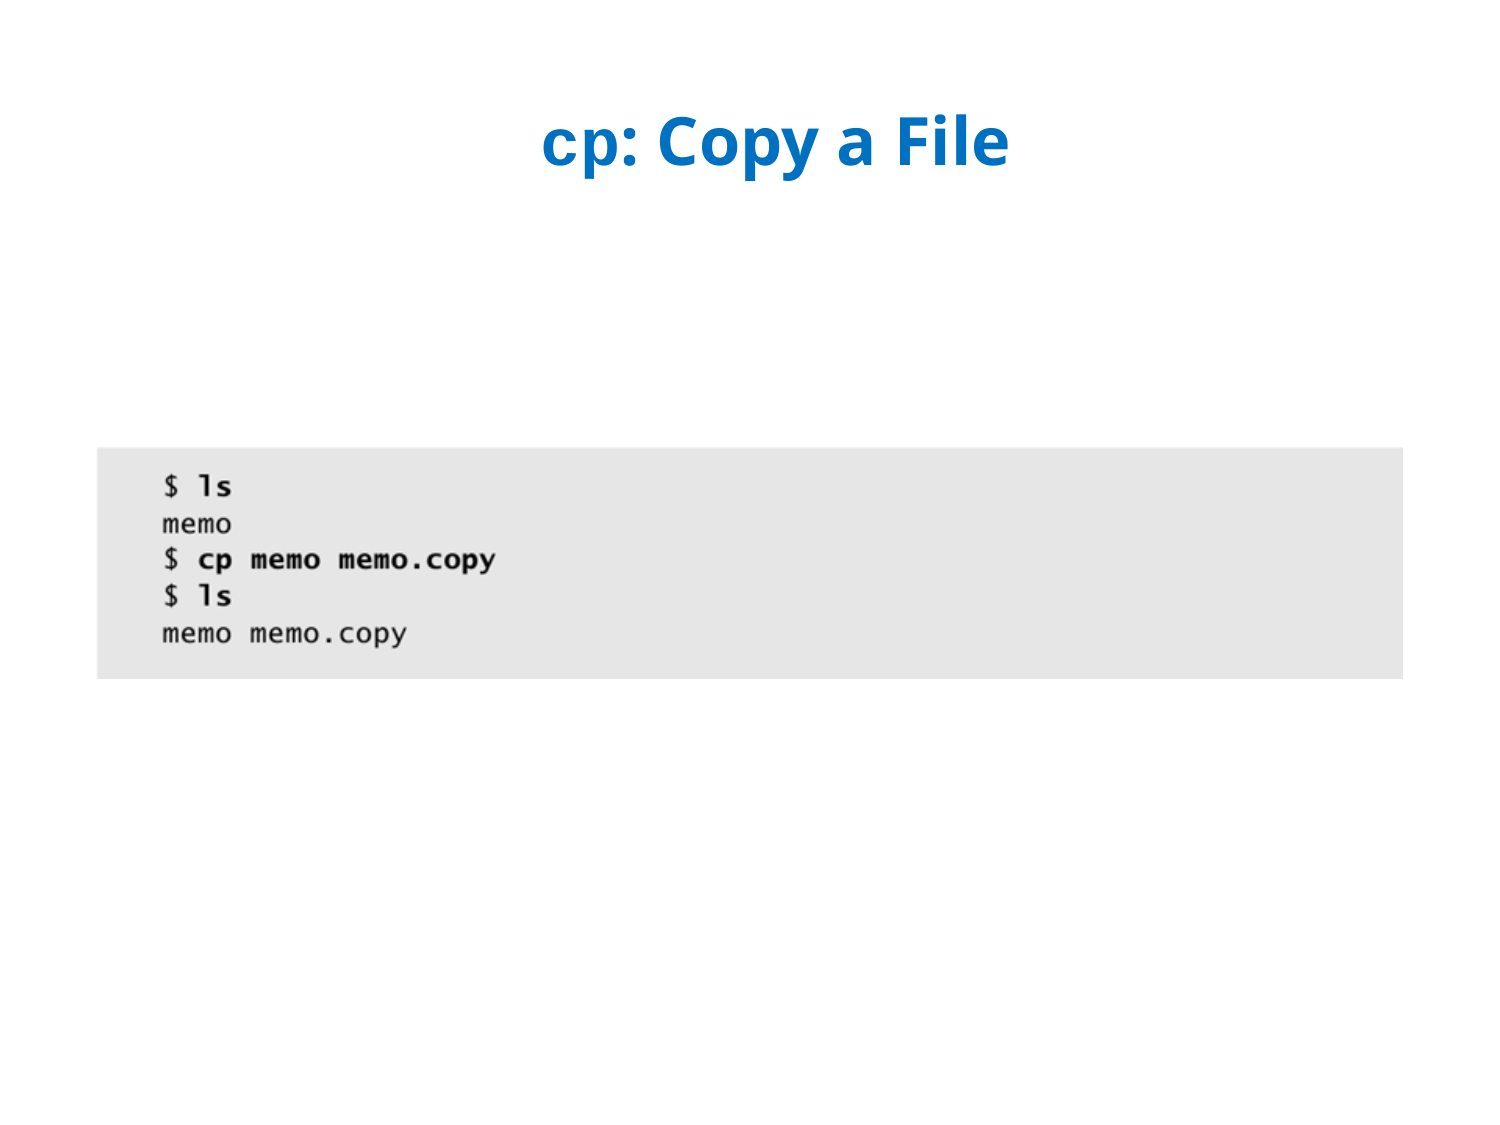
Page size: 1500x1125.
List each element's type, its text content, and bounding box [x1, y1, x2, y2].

picture [96, 446, 1404, 679]
title cp: Copy a File [74, 44, 1478, 233]
